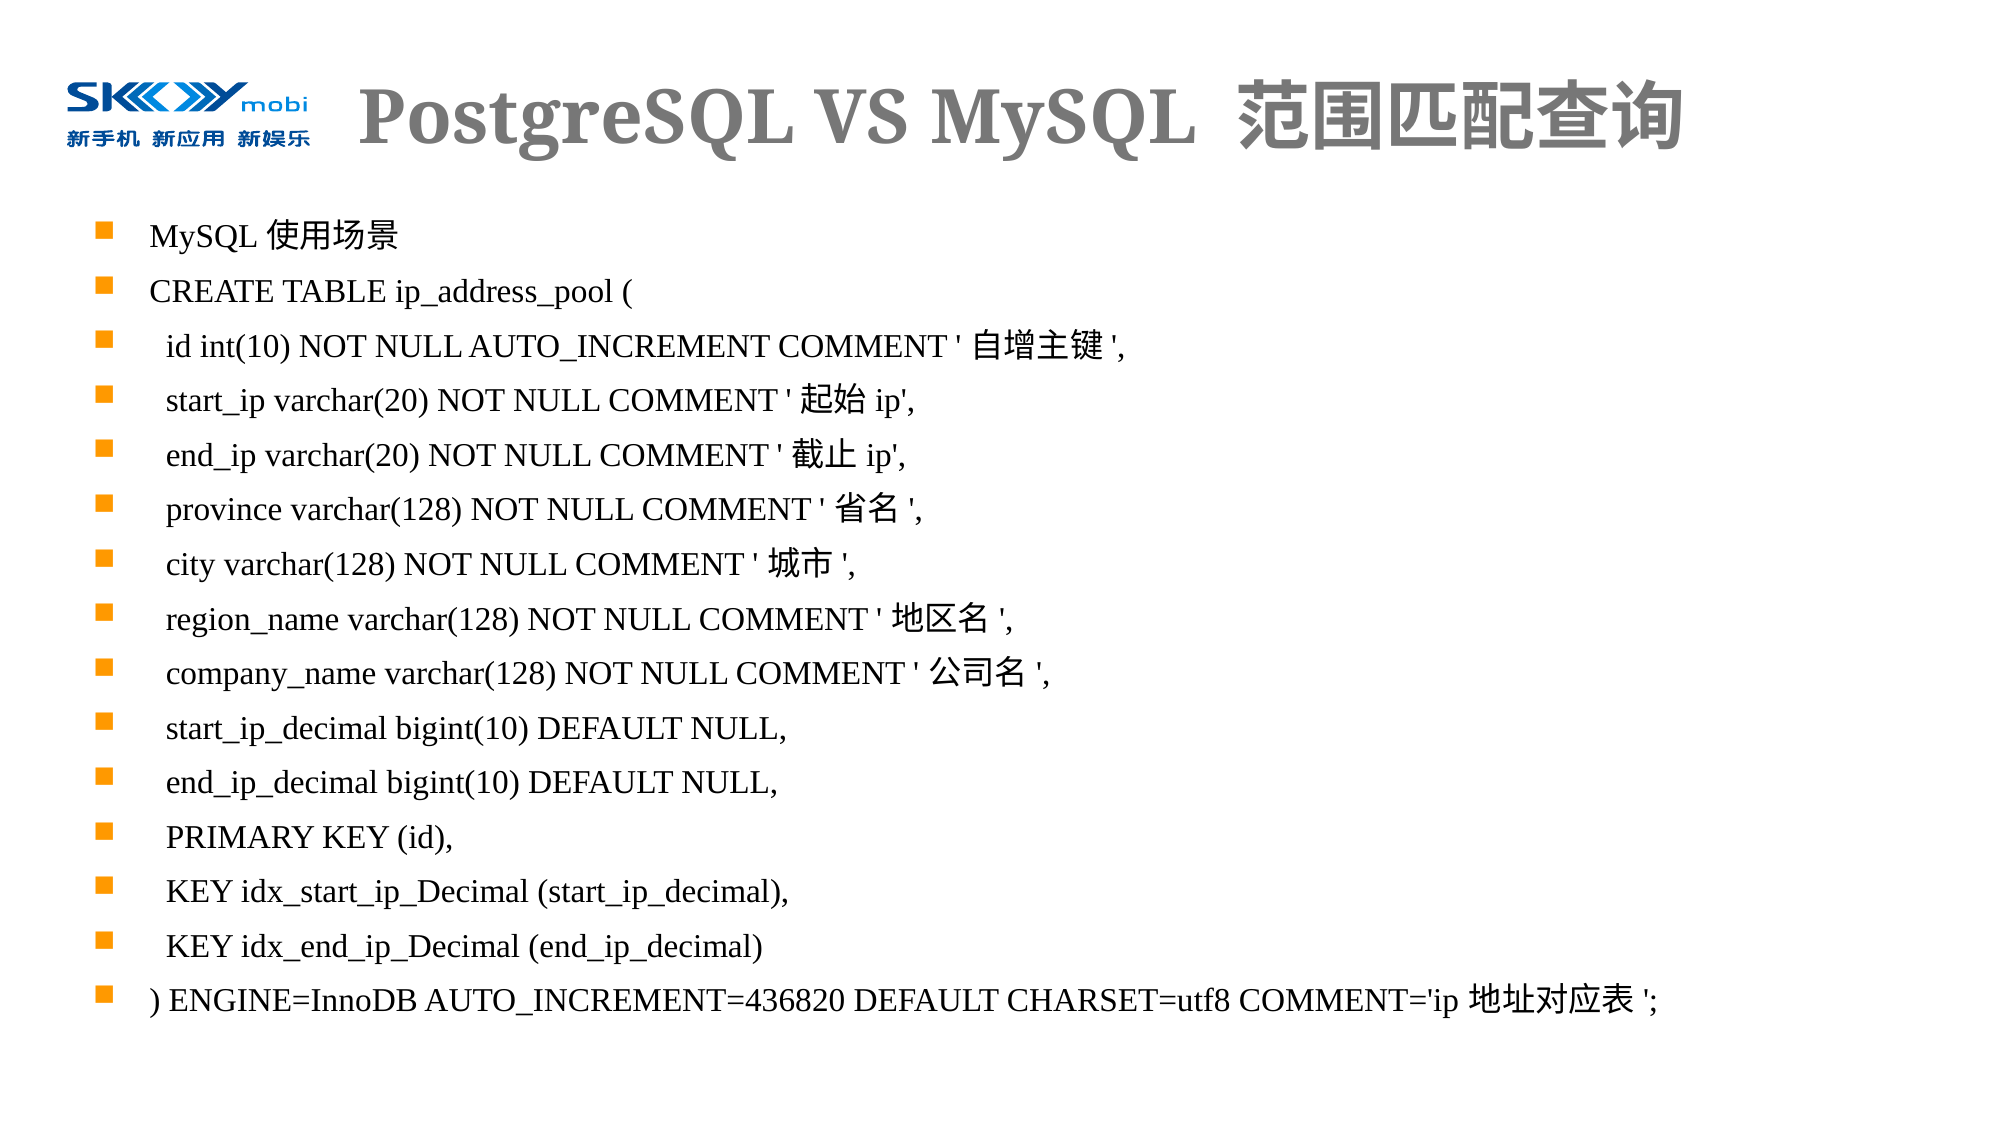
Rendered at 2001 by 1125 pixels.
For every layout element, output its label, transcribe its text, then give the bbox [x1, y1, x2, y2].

title PostgreSQL VS MySQL 范围匹配查询 [343, 60, 1901, 167]
list MySQL使用场景 CREATE TABLE ip_address_pool ( id int(10) NOT NULL AUTO_INCREMENT COMMENT '自增主键', start_ip varchar(20) NOT NULL COMMENT '起始ip', end_ip varchar(20) NOT NULL COMMENT '截止ip', province varchar(128) NOT NULL COMMENT '省名', city varchar(128) NOT NULL COMMENT '城市', region_name varchar(128) NOT NULL COMMENT '地区名', company_name varchar(128) NOT NULL COMMENT '公司名', start_ip_decimal bigint(10) DEFAULT NULL, end_ip_decimal bigint(10) DEFAULT NULL, PRIMARY KEY (id), KEY idx_start_ip_Decimal (start_ip_decimal), KEY idx_end_ip_Decimal (end_ip_decimal) ) ENGINE=InnoDB AUTO_INCREMENT=436820 DEFAULT CHARSET=utf8 COMMENT='ip地址对应表'; [77, 198, 1901, 1020]
